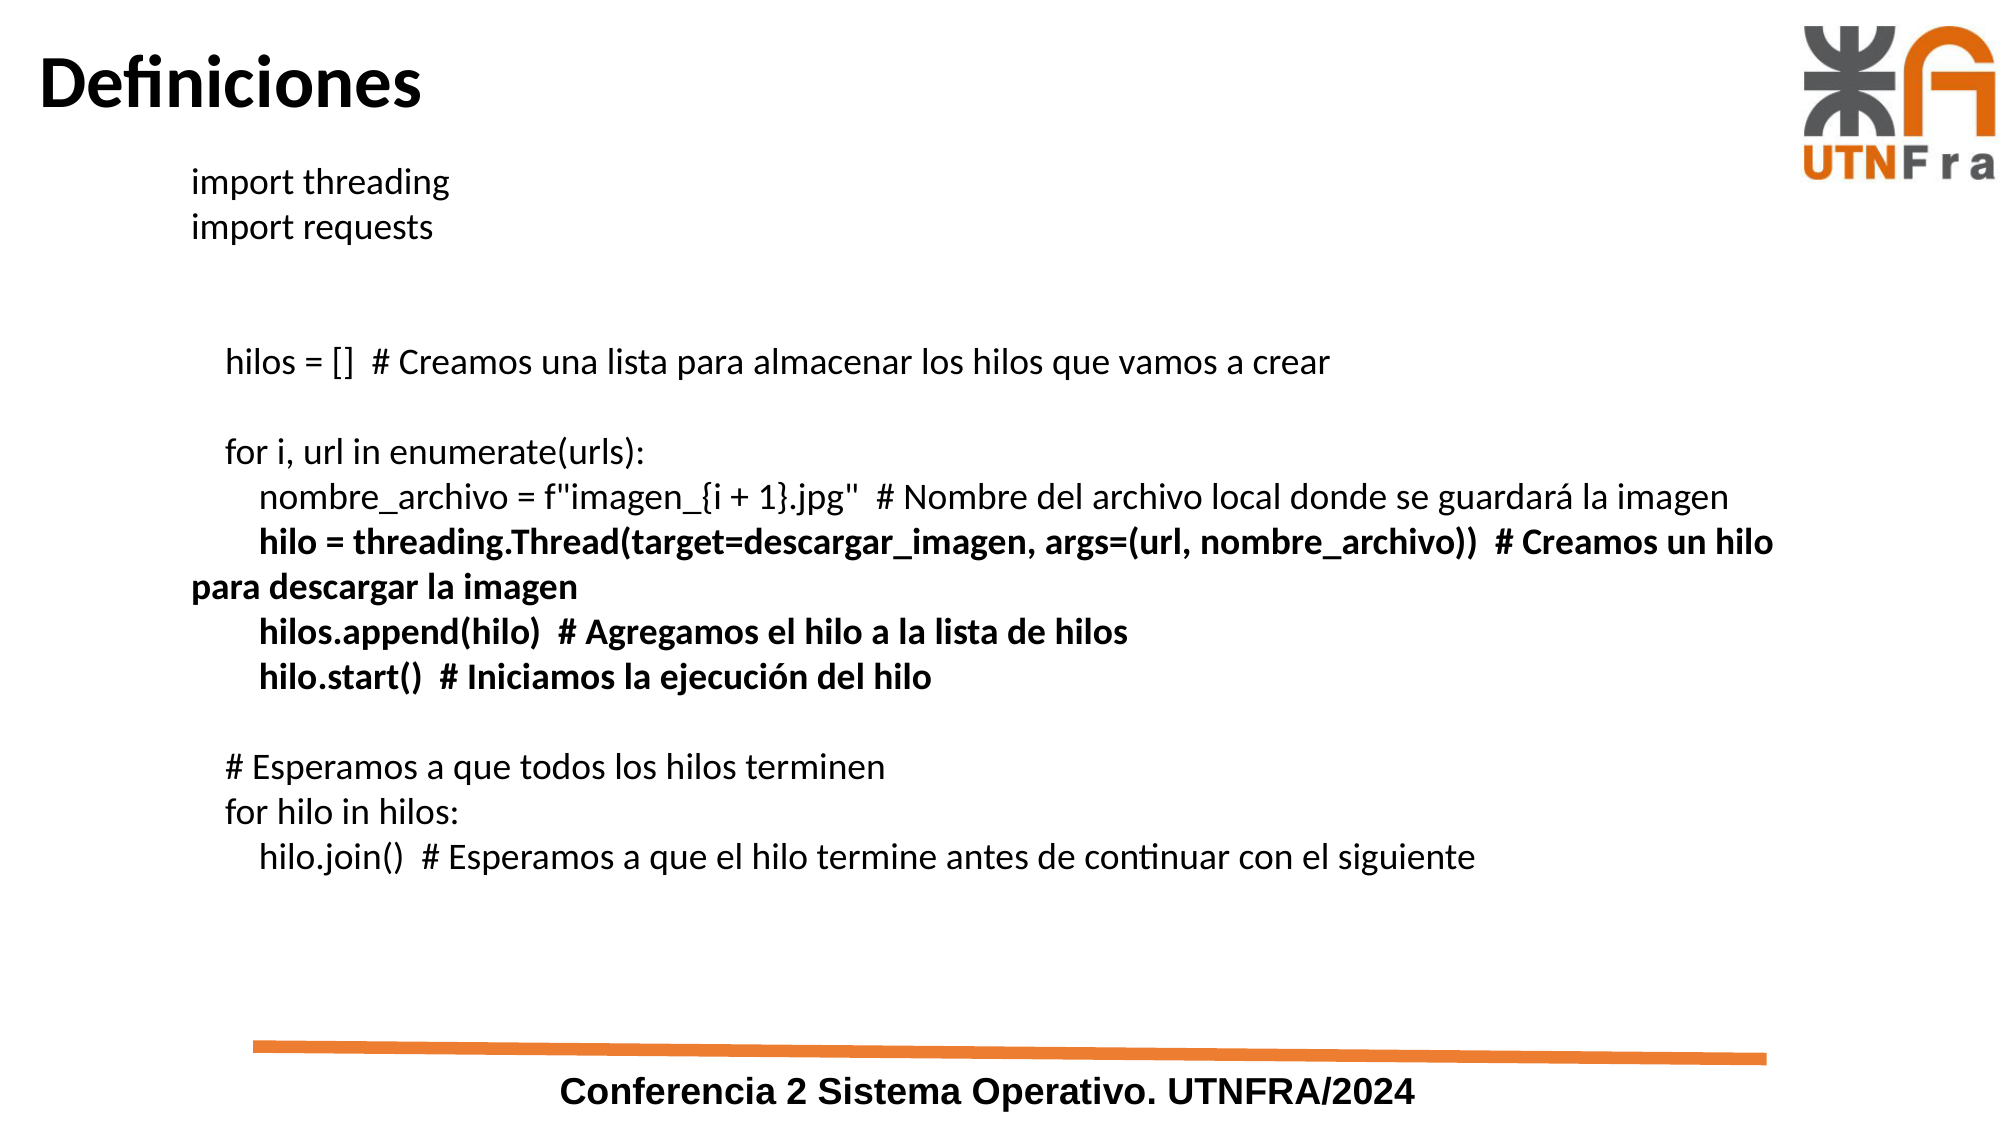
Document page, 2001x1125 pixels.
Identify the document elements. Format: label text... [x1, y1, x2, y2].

text_box import threading import requests hilos = [] # Creamos una lista para almacenar los hilos que vamos a crear for i, url in enumerate(urls): nombre_archivo = f"imagen_{i + 1}.jpg" # Nombre del archivo local donde se guardará la imagen hilo = threading.Thread(target=descargar_imagen, args=(url, nombre_archivo)) # Creamos un hilo para descargar la imagen hilos.append(hilo) # Agregamos el hilo a la lista de hilos hilo.start() # Iniciamos la ejecución del hilo # Esperamos a que todos los hilos terminen for hilo in hilos: hilo.join() # Esperamos a que el hilo termine antes de continuar con el siguiente [176, 149, 1800, 885]
text_box Definiciones [24, 24, 1561, 130]
text_box Conferencia 2 Sistema Operativo. UTNFRA/2024 [24, 1059, 1950, 1120]
picture [1799, 24, 2000, 183]
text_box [253, 1046, 1767, 1060]
